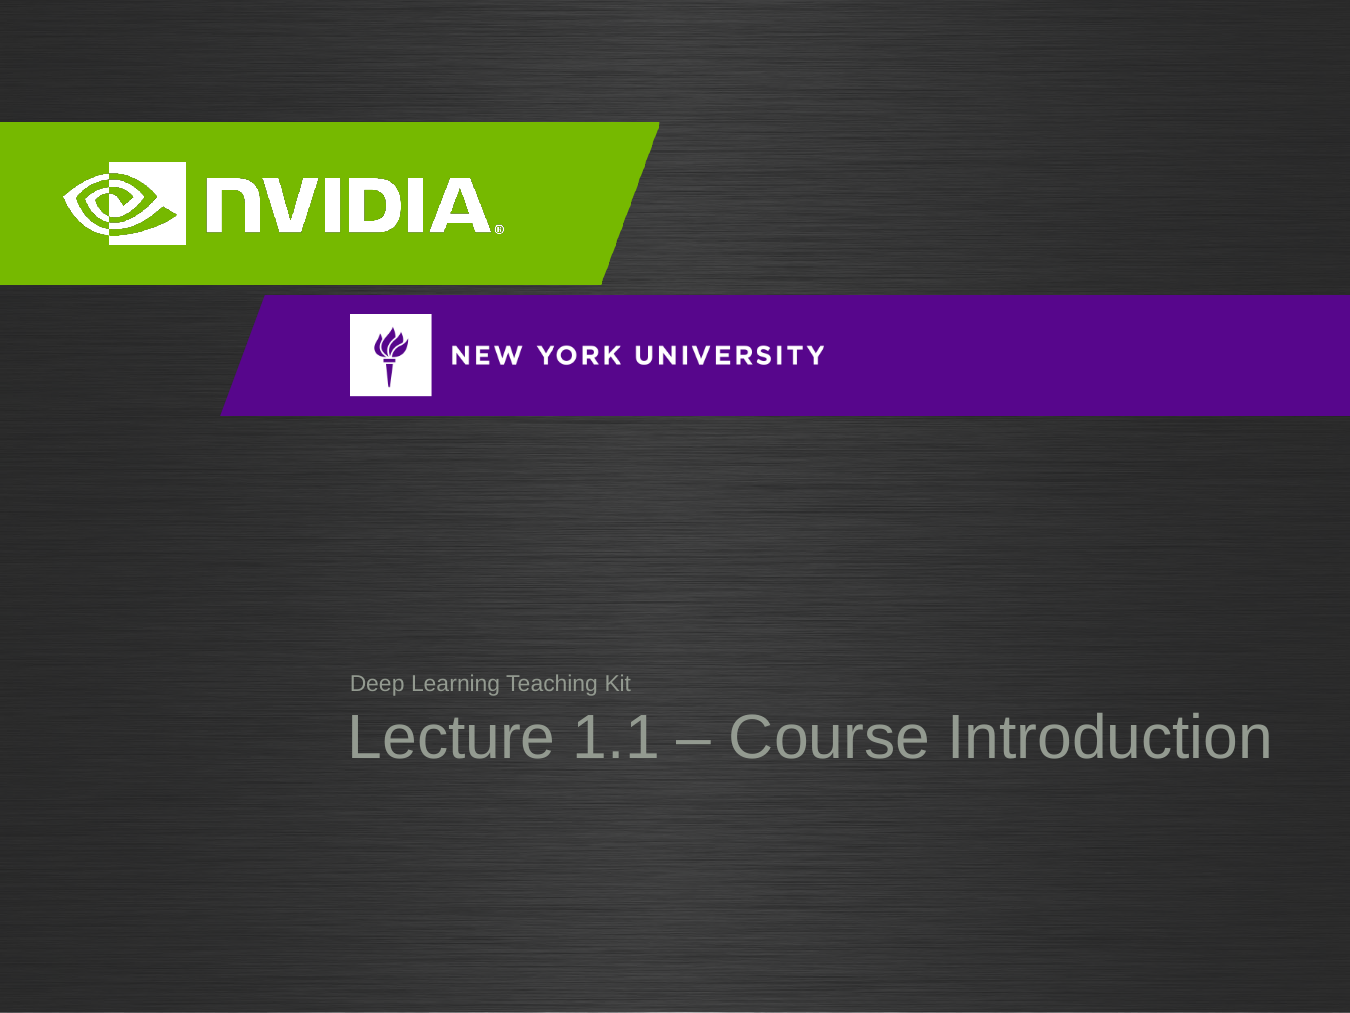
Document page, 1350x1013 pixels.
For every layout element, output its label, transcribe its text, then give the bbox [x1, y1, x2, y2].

title Lecture 1.1 – Course Introduction [332, 703, 1292, 788]
picture [0, 122, 660, 285]
picture [220, 295, 1350, 416]
